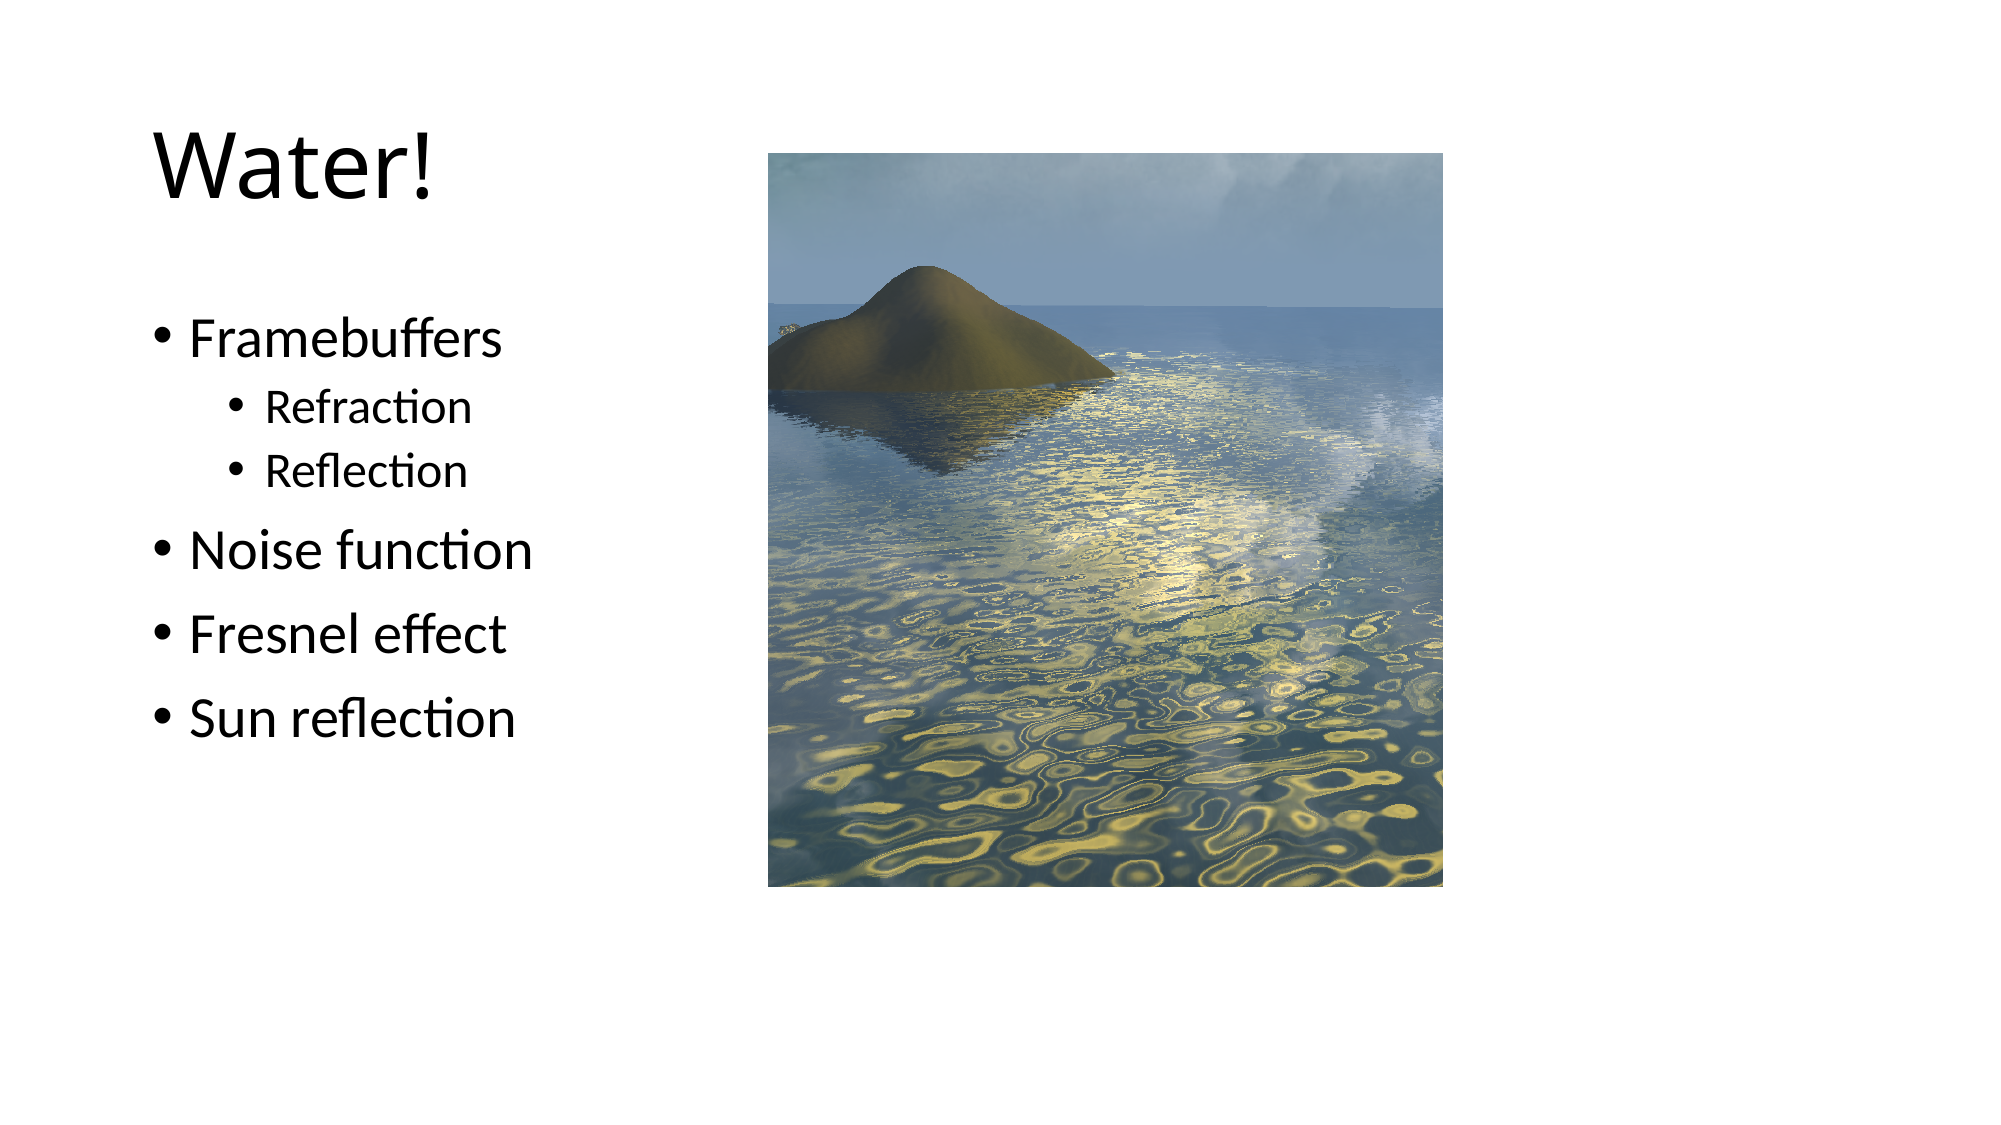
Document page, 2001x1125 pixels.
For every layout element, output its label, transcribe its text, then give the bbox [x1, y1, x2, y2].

picture [768, 153, 1443, 887]
list Framebuffers Refraction Reflection Noise function Fresnel effect Sun reflection [137, 299, 1863, 1014]
title Water! [137, 59, 1863, 278]
